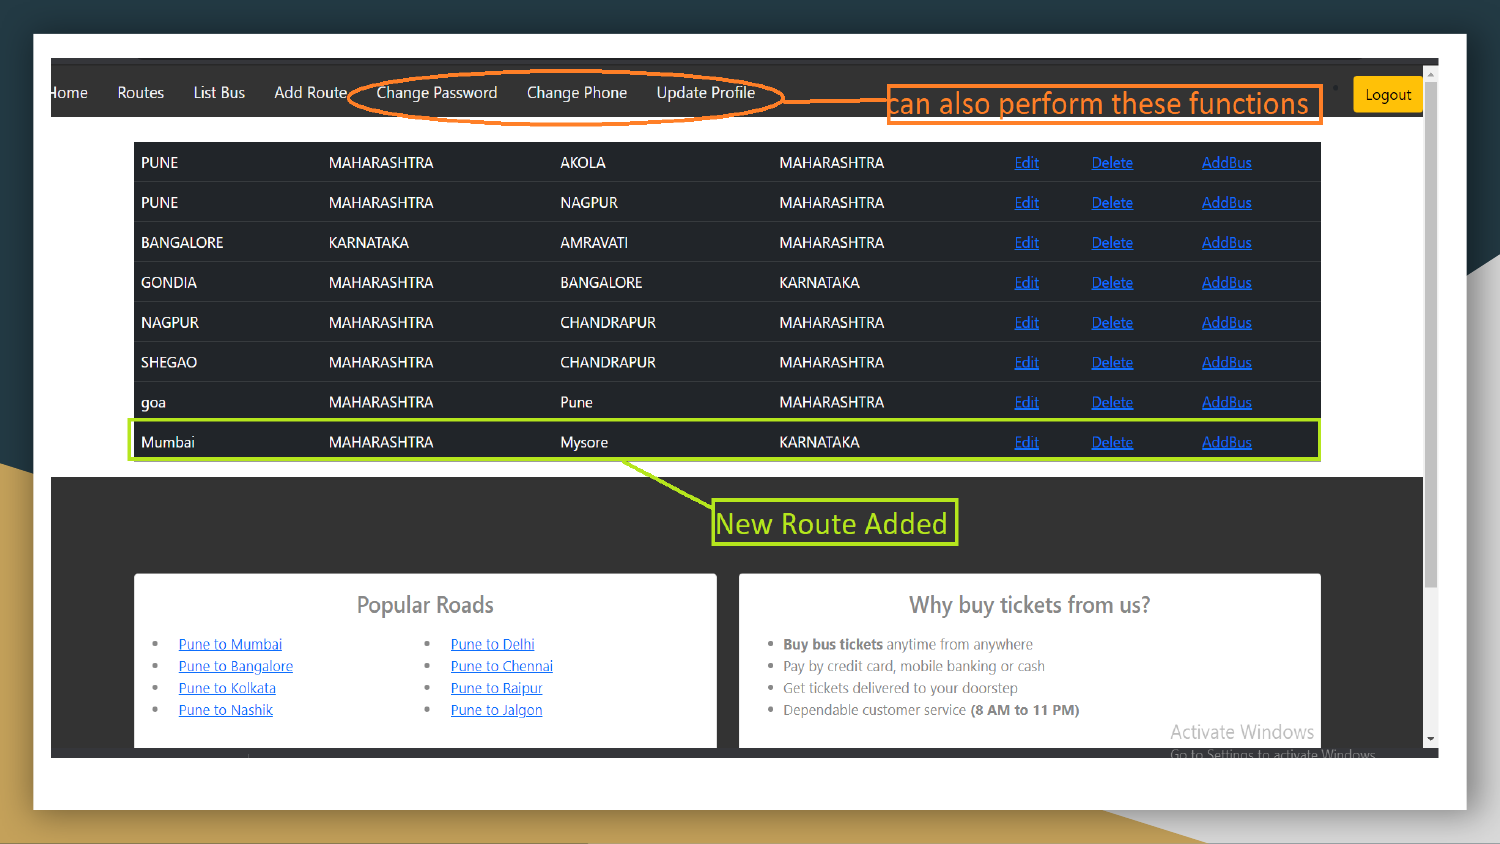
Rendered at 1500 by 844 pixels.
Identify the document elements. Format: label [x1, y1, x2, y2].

picture [51, 58, 1458, 786]
